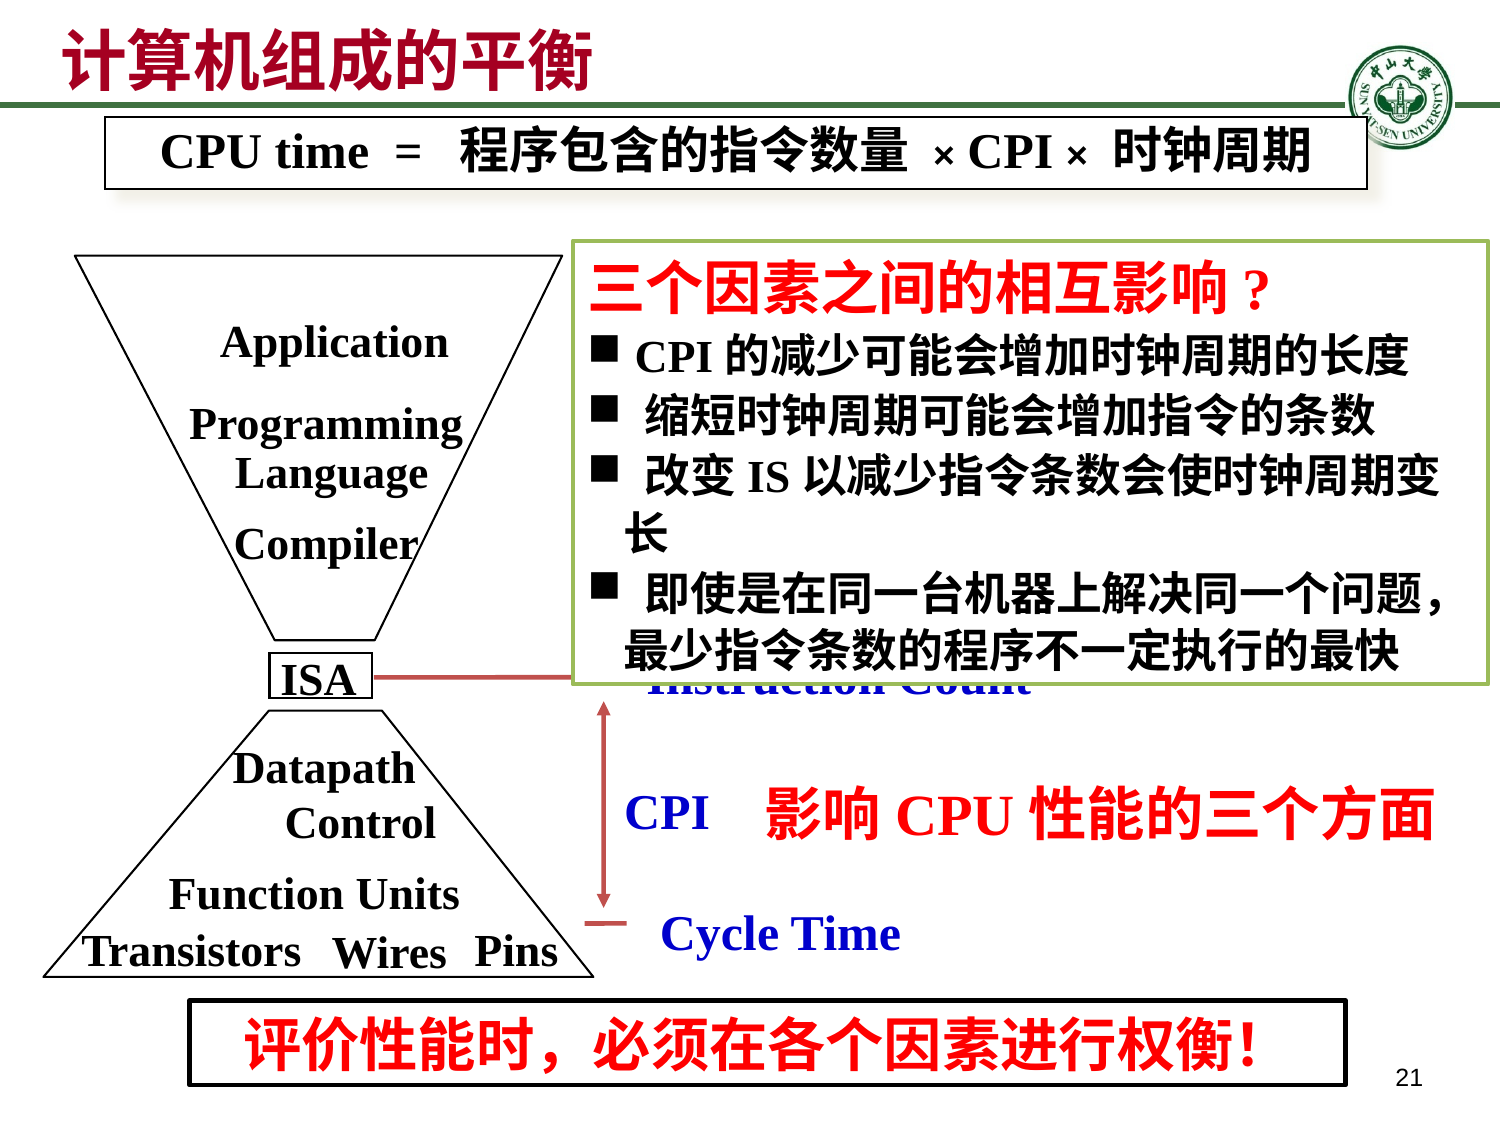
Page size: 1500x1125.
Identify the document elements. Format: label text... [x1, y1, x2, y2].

text_box 影响CPU性能的三个方面 [749, 769, 1489, 855]
text_box 评价性能时，必须在各个因素进行权衡！ [187, 998, 1348, 1087]
picture [1345, 42, 1455, 152]
title 计算机组成的平衡 [45, 11, 859, 71]
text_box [603, 701, 726, 891]
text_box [584, 892, 918, 968]
text_box 三个因素之间的相互影响? CPI的减少可能会增加时钟周期的长度 缩短时钟周期可能会增加指令的条数 改变IS以减少指令条数会使时钟周期变长 即使是在同一台机器上解决同一个问题，最少指令条数的程序不一定执行的最快 [571, 239, 1490, 686]
text_box CPU time = 程序包含的指令数量 × CPI × 时钟周期 [104, 117, 1368, 189]
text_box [43, 255, 594, 985]
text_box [598, 636, 1212, 713]
